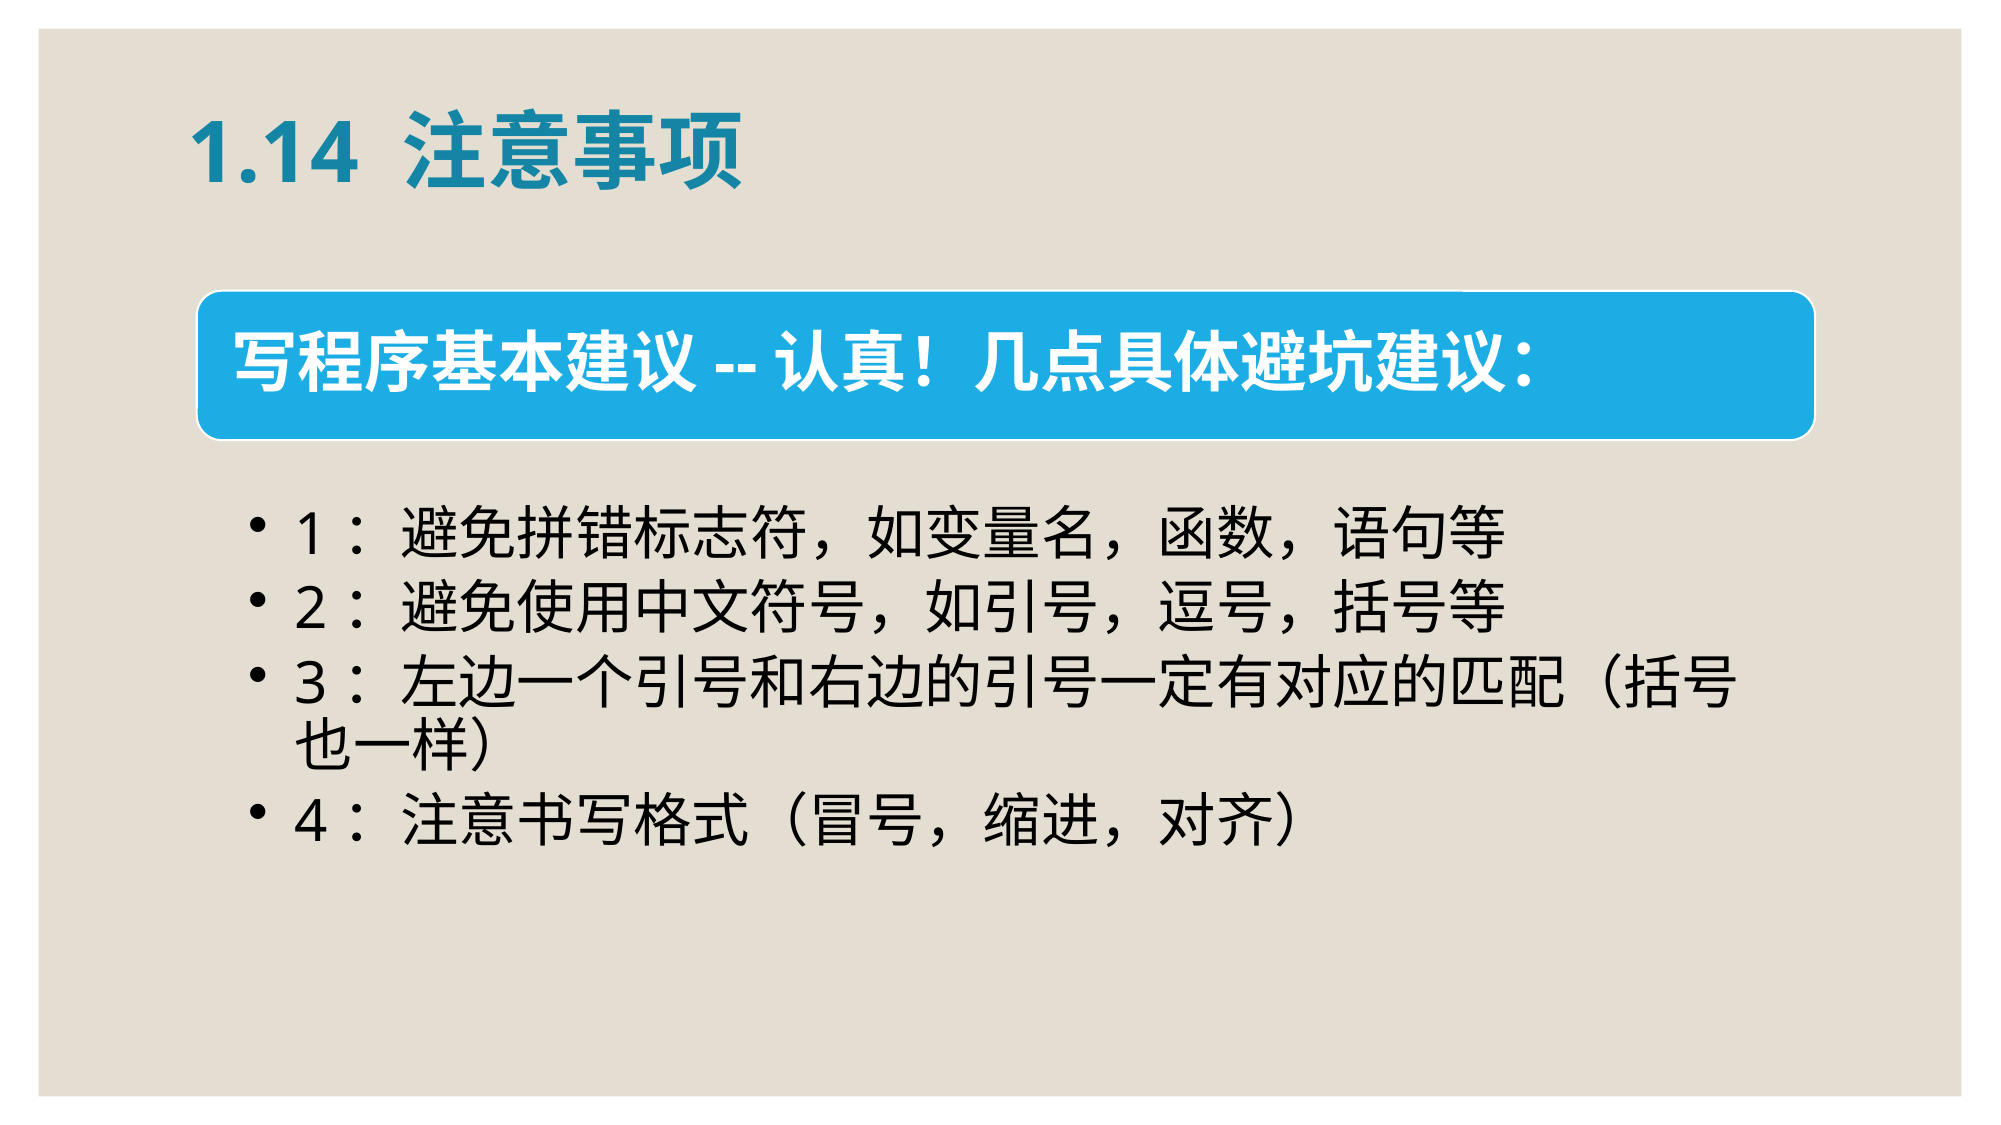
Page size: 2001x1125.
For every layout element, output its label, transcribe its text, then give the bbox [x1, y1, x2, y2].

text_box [196, 290, 1816, 965]
text_box 1.14 注意事项 [173, 66, 1411, 232]
